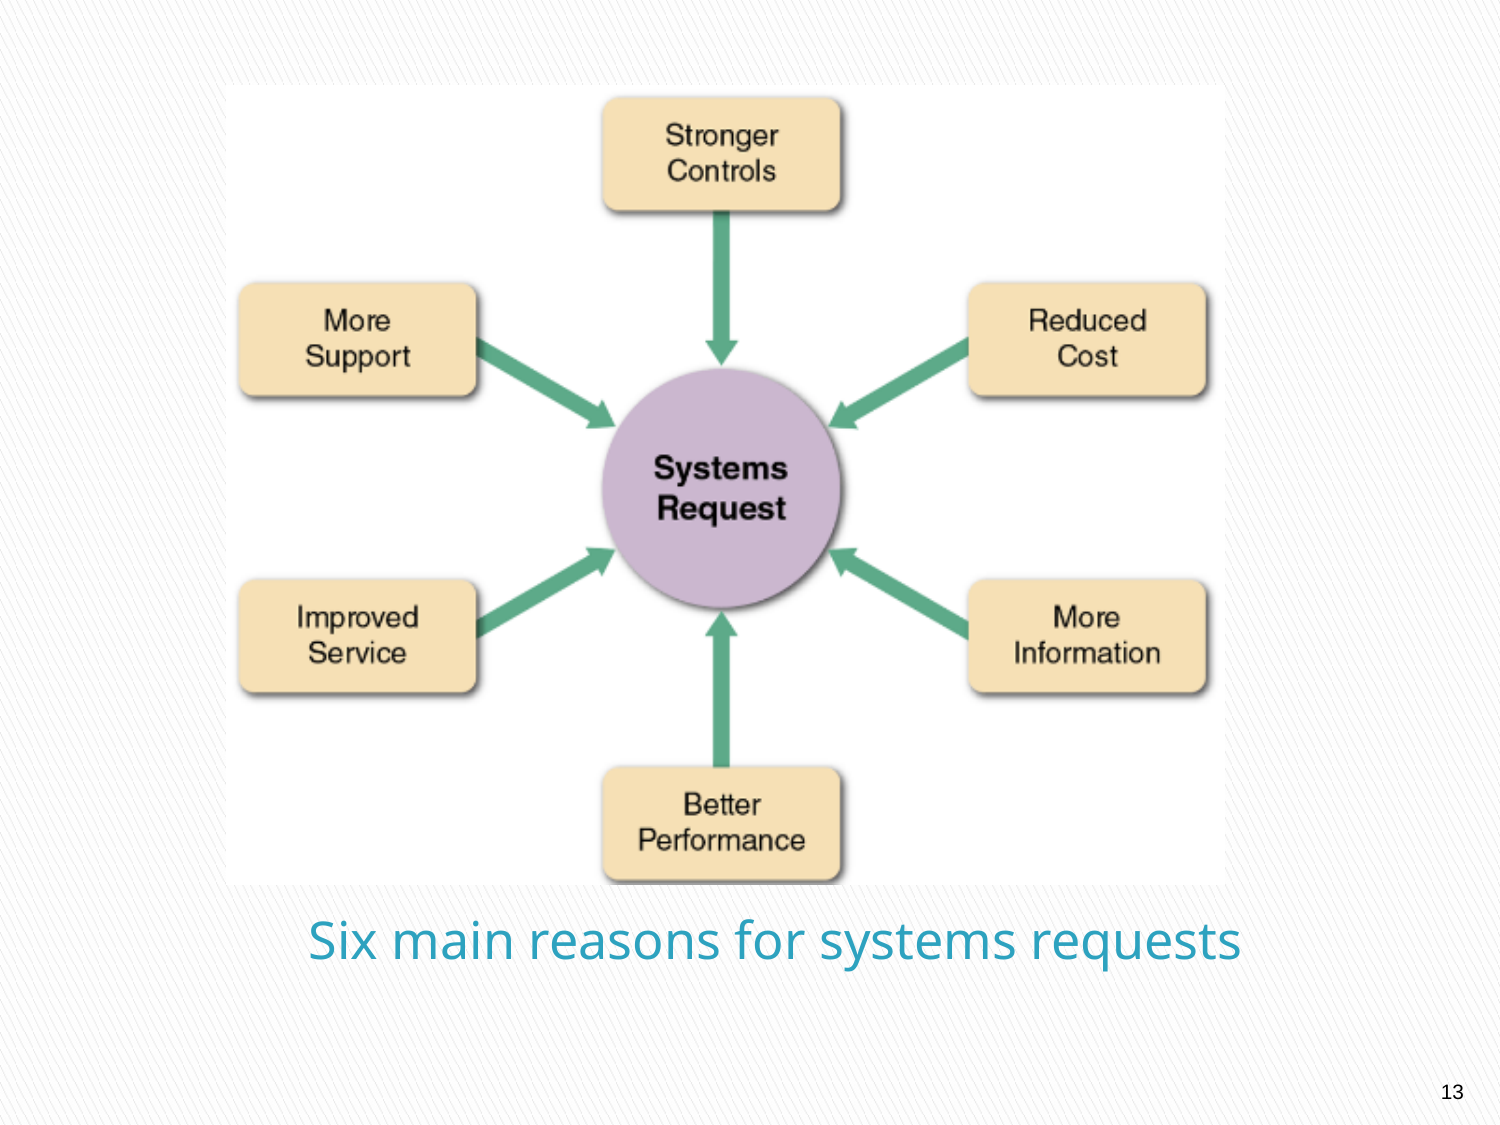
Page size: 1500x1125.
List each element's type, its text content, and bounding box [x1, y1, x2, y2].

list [225, 85, 1226, 885]
title Six main reasons for systems requests [162, 900, 1390, 975]
slide_number 13 [1418, 1051, 1479, 1112]
